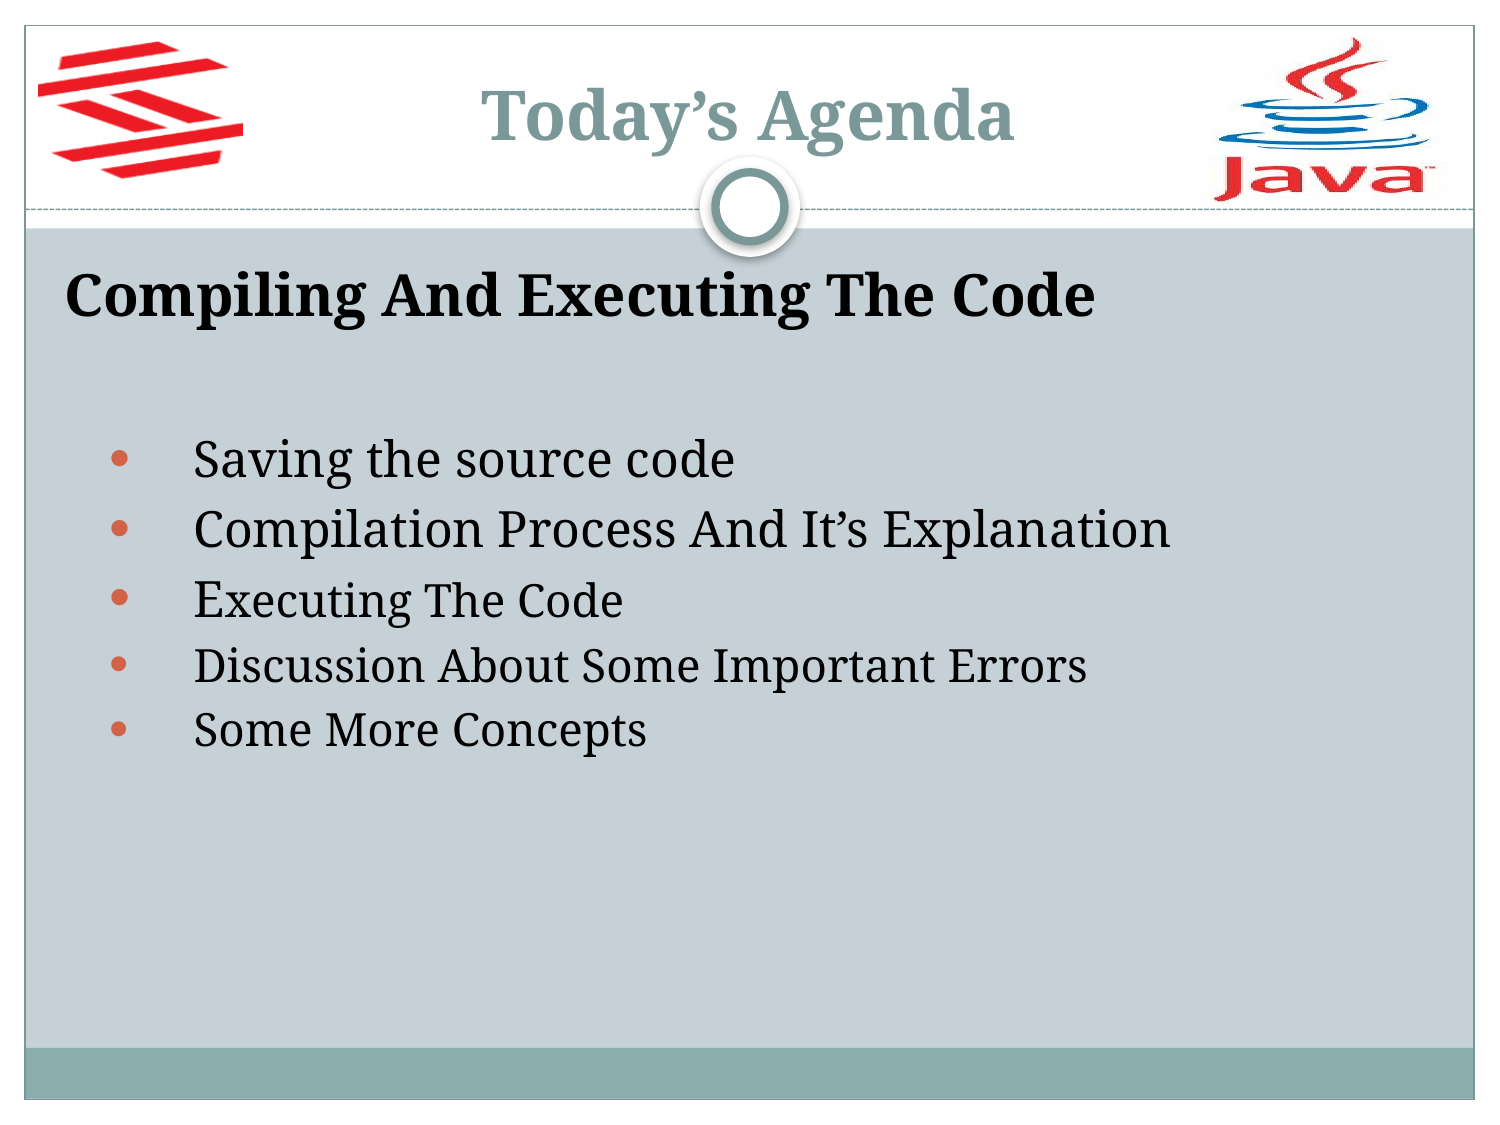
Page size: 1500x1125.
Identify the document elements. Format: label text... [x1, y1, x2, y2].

picture [37, 40, 243, 185]
list Compiling And Executing The Code Saving the source code Compilation Process And It’s Explanation Executing The Code Discussion About Some Important Errors Some More Concepts [49, 250, 1445, 1047]
picture [1163, 30, 1471, 209]
title Today’s Agenda [237, 37, 1157, 162]
